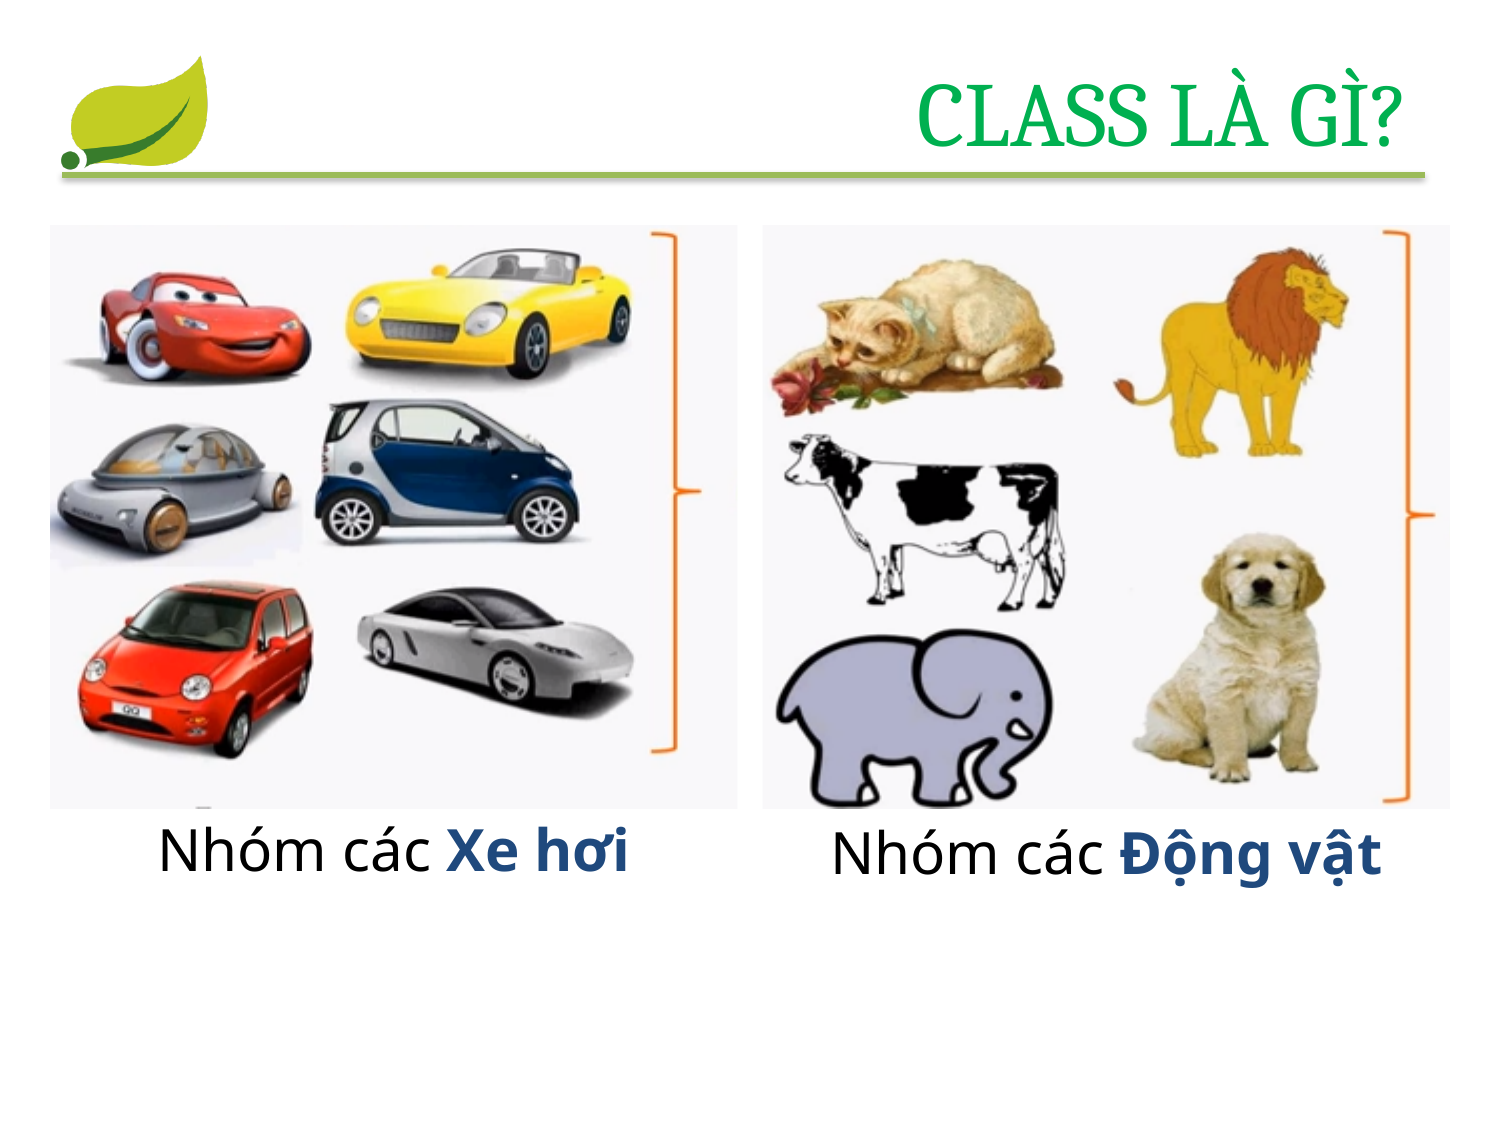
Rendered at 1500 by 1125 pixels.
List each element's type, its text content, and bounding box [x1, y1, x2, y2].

picture [49, 224, 738, 809]
text_box Nhóm các Động vật [799, 818, 1413, 915]
picture [762, 224, 1451, 809]
text_box Nhóm các Xe hơi [87, 818, 700, 912]
picture [50, 49, 217, 175]
title Class là gì? [217, 45, 1425, 175]
